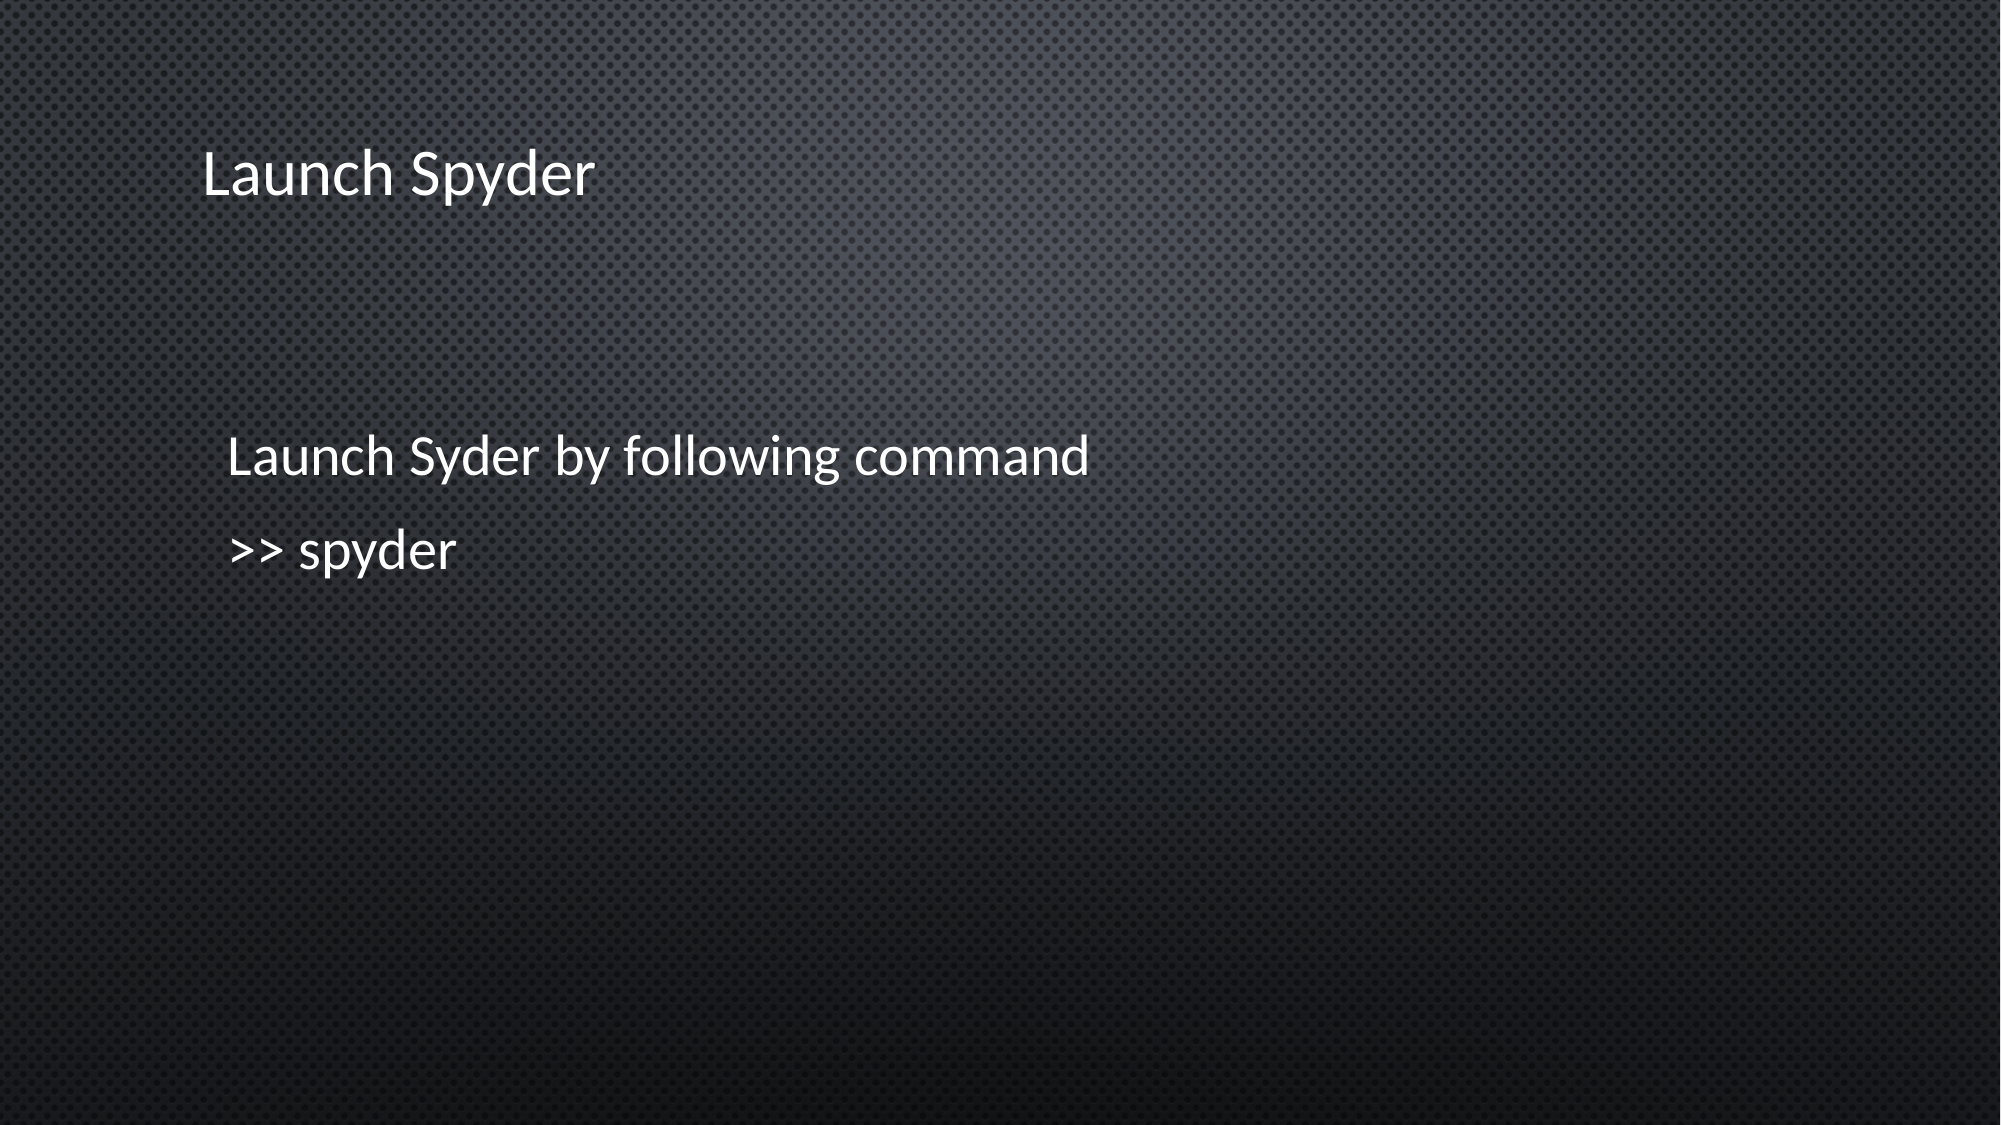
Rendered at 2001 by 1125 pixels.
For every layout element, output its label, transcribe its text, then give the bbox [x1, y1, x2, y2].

title Launch Spyder [187, 99, 1813, 238]
list Launch Syder by following command >> spyder [212, 333, 1813, 665]
